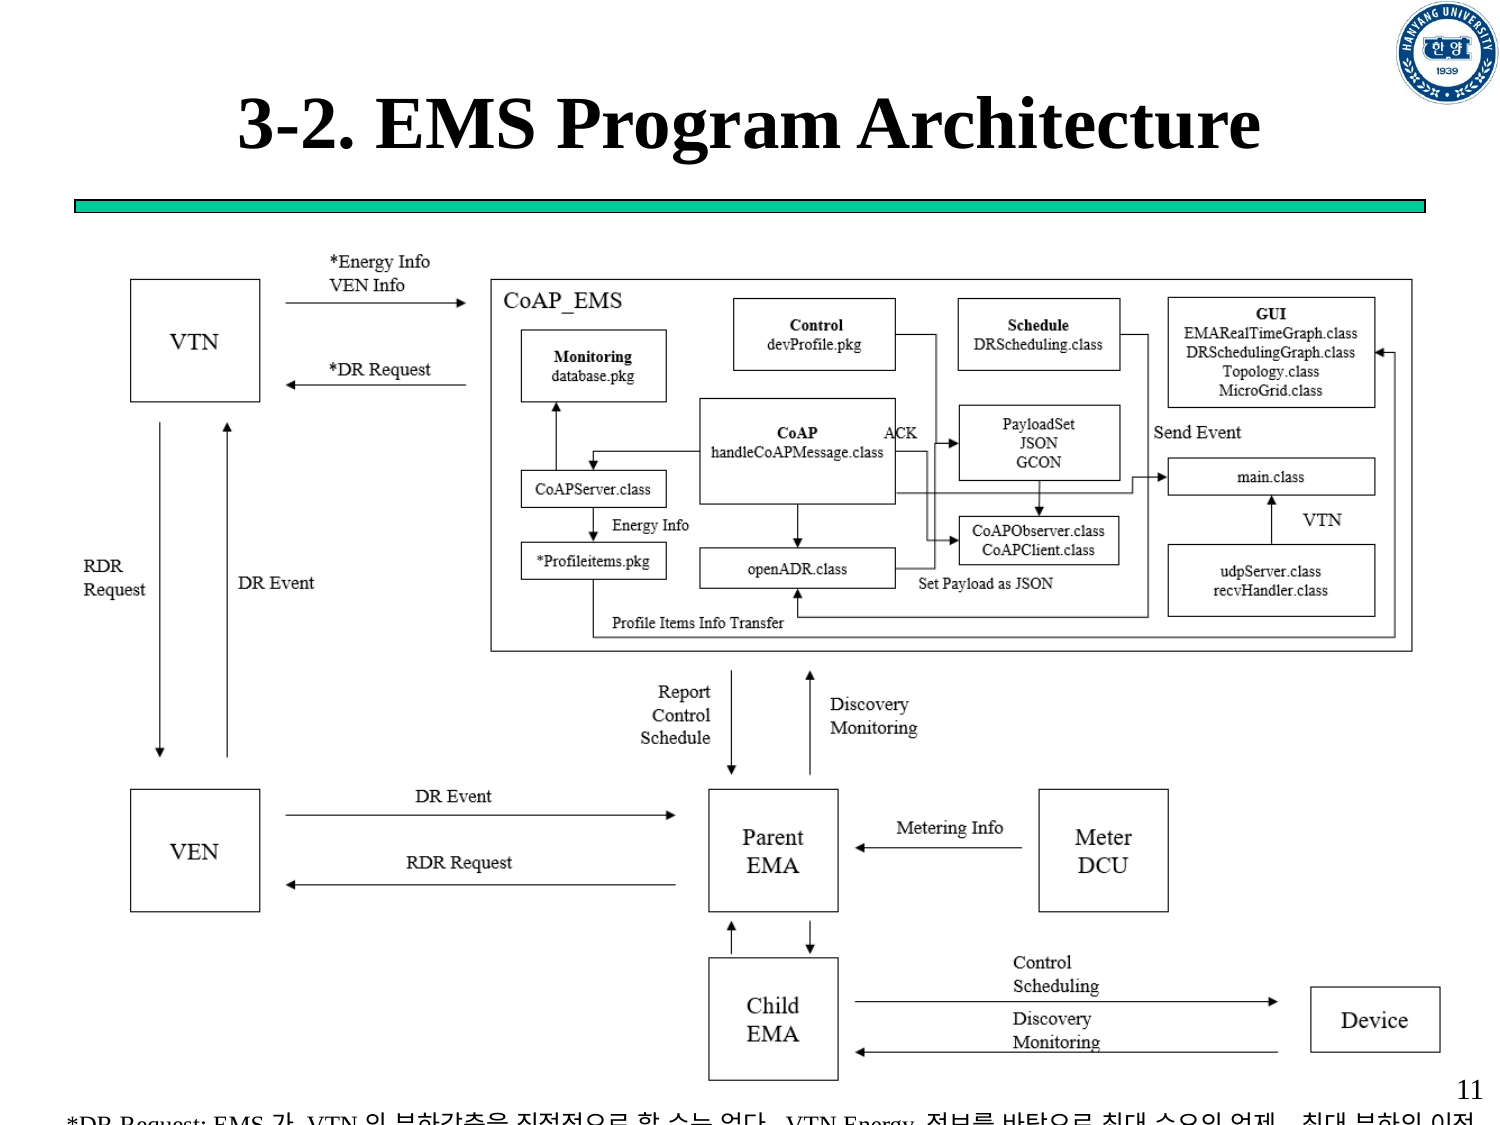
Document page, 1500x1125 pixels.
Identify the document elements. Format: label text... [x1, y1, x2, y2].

text_box *DR Request: EMS가 VTN의 부하감축을 직접적으로 할 수는 없다. VTN Energy 정보를 바탕으로 최대 수요의 억제, 최대 부하의 이전, 기저 부하의 증대 요청한다. *Energy: 소비량, 저장량, 생산량, 사용량, Threshold, Load Flow *Profileitems: VTN, EMA, Devices, OpenFMB,SmartMeter 정보 [51, 1100, 1500, 1125]
picture [47, 234, 1453, 1082]
slide_number 11 [1186, 1062, 1500, 1100]
picture [1394, 0, 1500, 106]
title 3-2. EMS Program Architecture [75, 50, 1425, 188]
